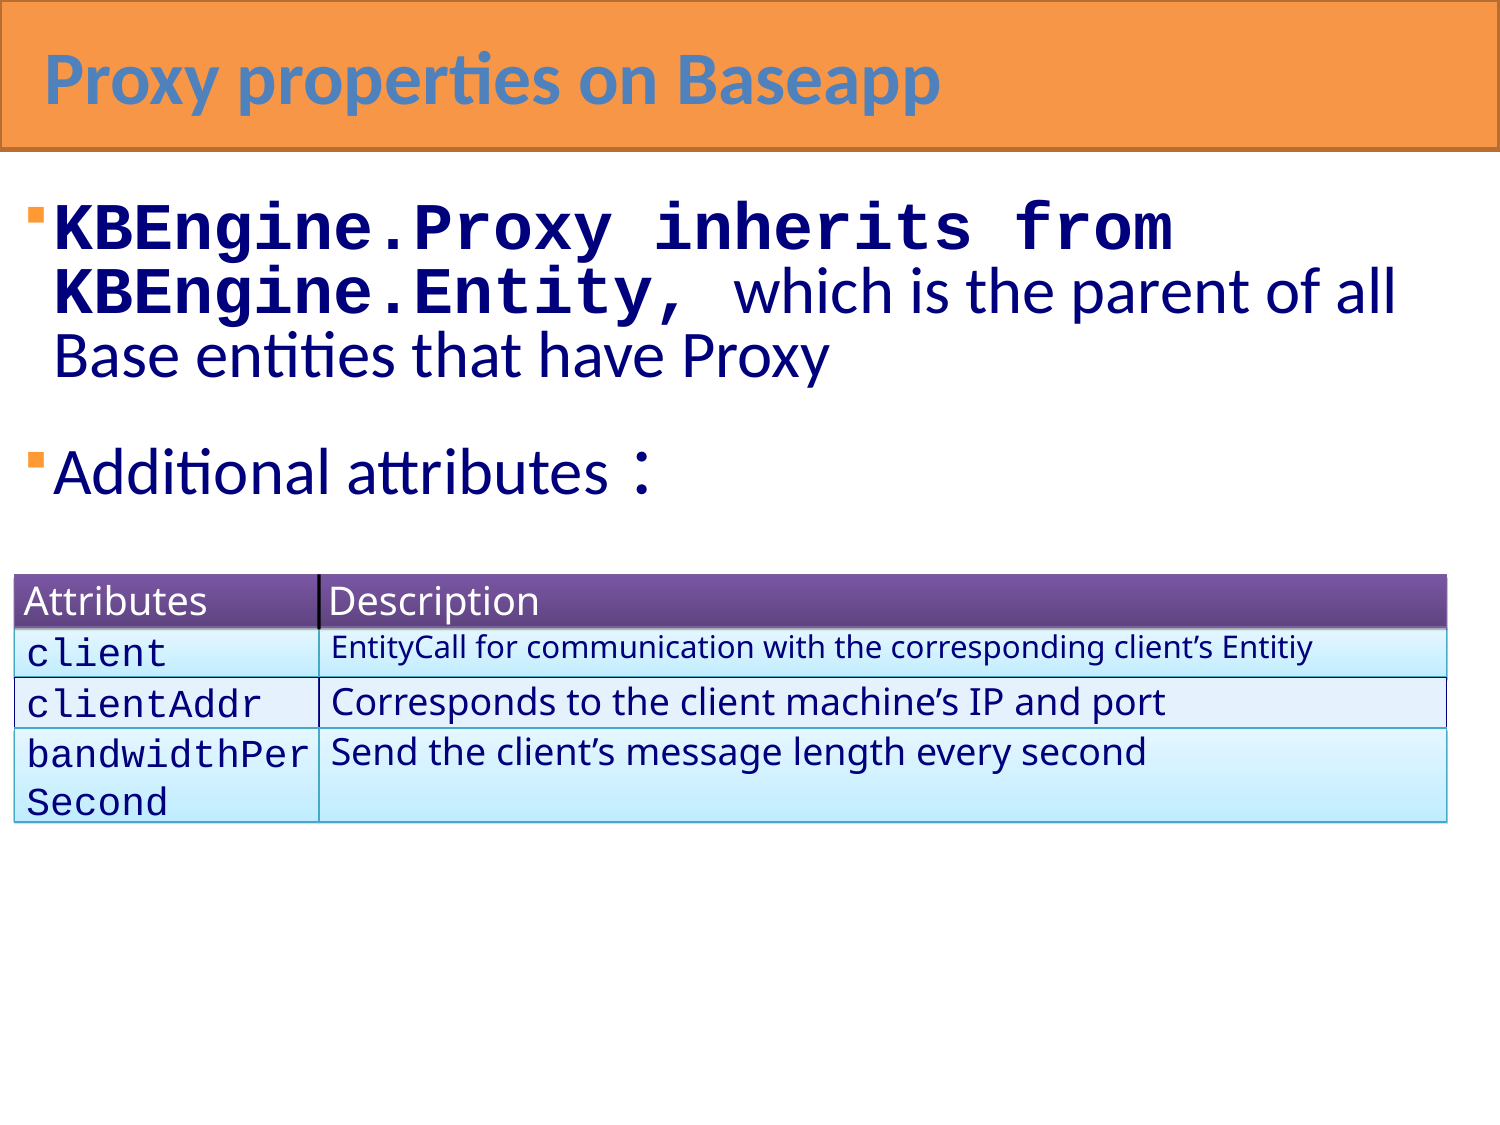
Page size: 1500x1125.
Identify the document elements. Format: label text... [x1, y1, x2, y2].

text_box EntityCall for communication with the corresponding client’s Entitiy [318, 631, 1447, 677]
text_box clientAddr [14, 677, 318, 727]
text_box Send the client’s message length every second [318, 727, 1447, 822]
text_box Corresponds to the client machine’s IP and port [318, 677, 1447, 727]
text_box Attributes [14, 574, 318, 627]
text_box KBEngine.Proxy inherits from KBEngine.Entity, which is the parent of all Base entities that have Proxy Additional attributes： [14, 196, 1482, 338]
text_box [0, 0, 1500, 150]
text_box Proxy properties on Baseapp [29, 21, 1482, 128]
text_box client [14, 631, 318, 677]
text_box Description [318, 574, 1447, 627]
text_box bandwidthPerSecond [14, 727, 318, 822]
